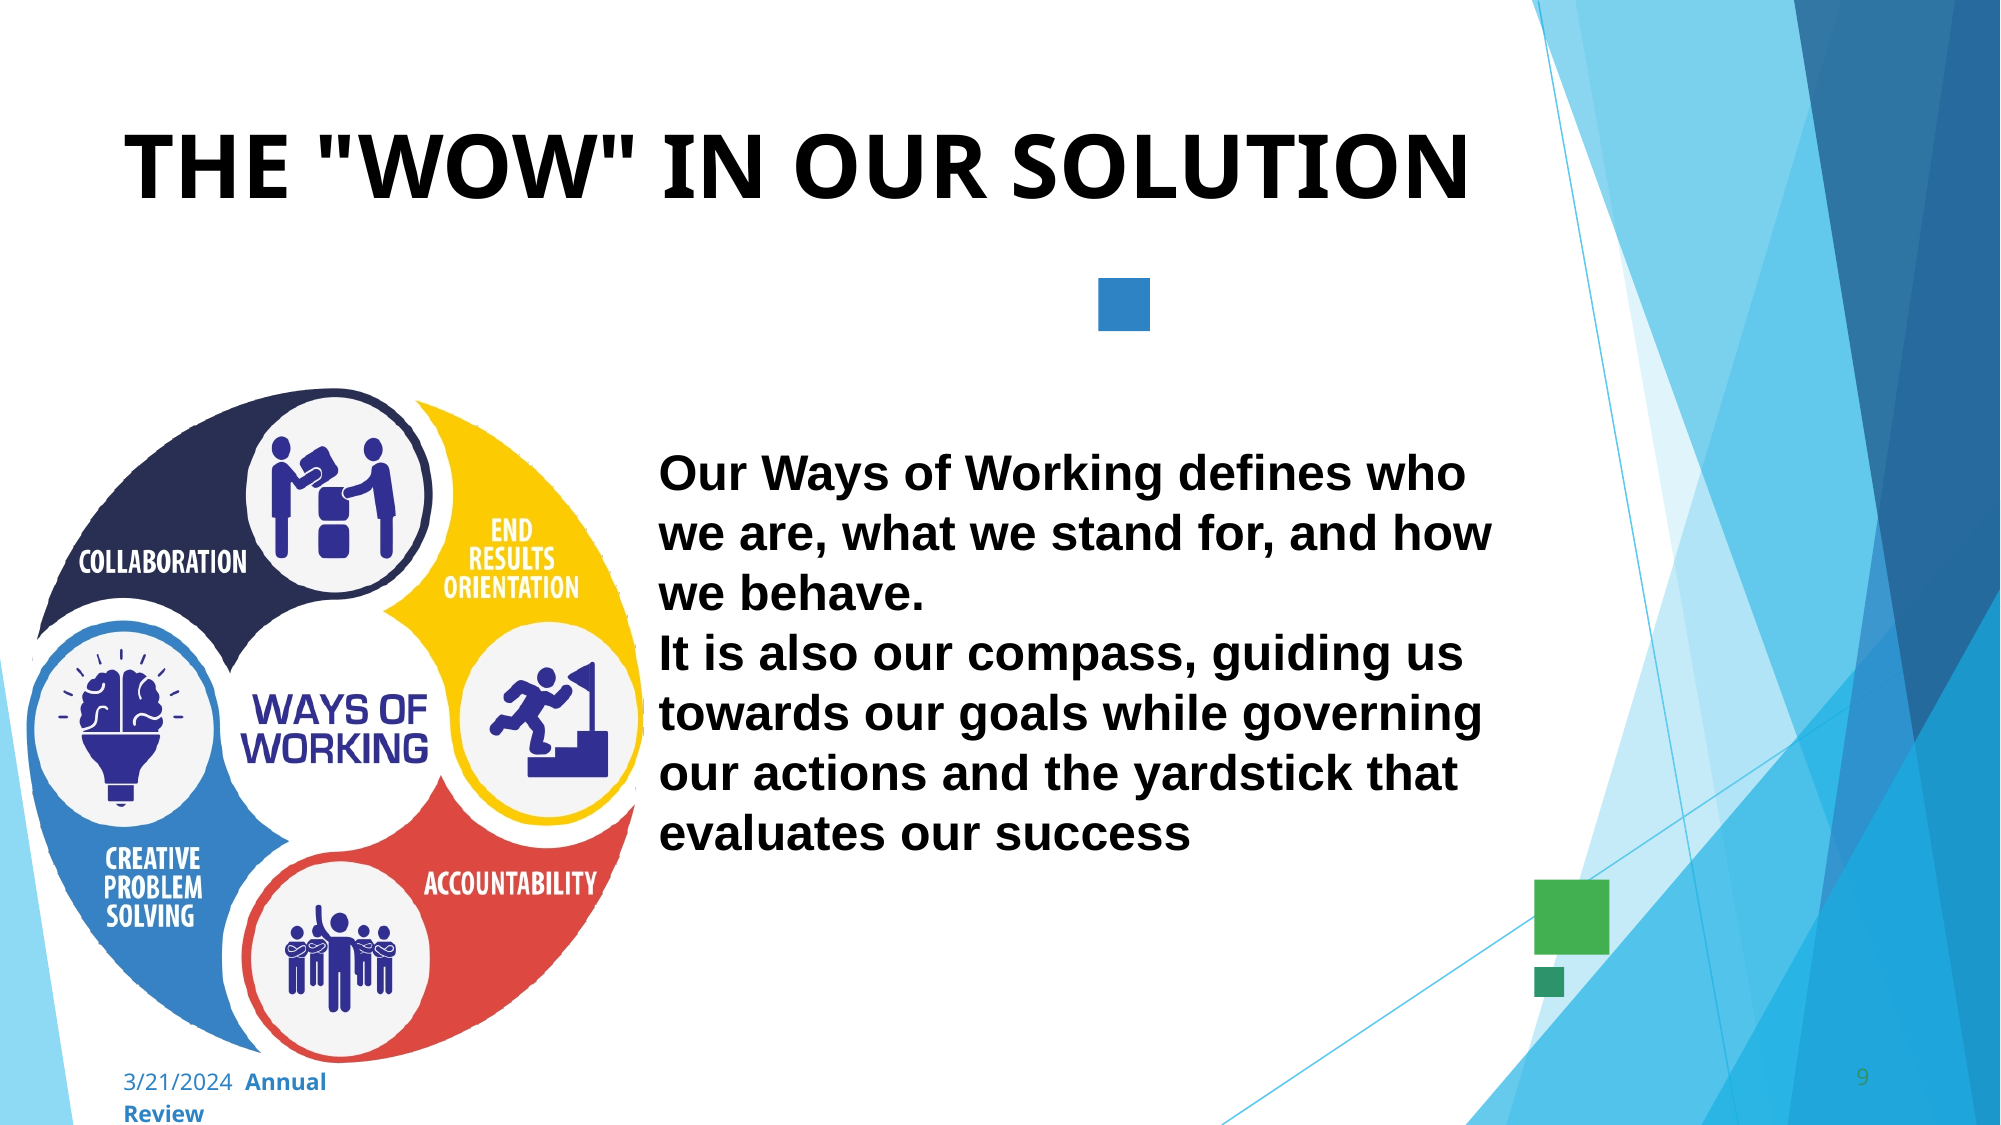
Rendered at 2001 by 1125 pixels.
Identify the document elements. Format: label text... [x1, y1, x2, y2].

picture [24, 385, 644, 1065]
text_box [1098, 298, 1150, 332]
text_box Our Ways of Working defines who we are, what we stand for, and how we behave. It is also our compass, guiding us towards our goals while governing our actions and the yardstick that evaluates our success [647, 425, 1513, 876]
text_box [1534, 879, 1610, 955]
text_box ‹#› [1849, 1061, 1888, 1095]
text_box 3/21/2024 Annual Review [123, 1072, 415, 1125]
text_box [1534, 967, 1565, 997]
text_box [644, 386, 1850, 543]
title THE "WOW" IN OUR SOLUTION [121, 107, 1513, 298]
